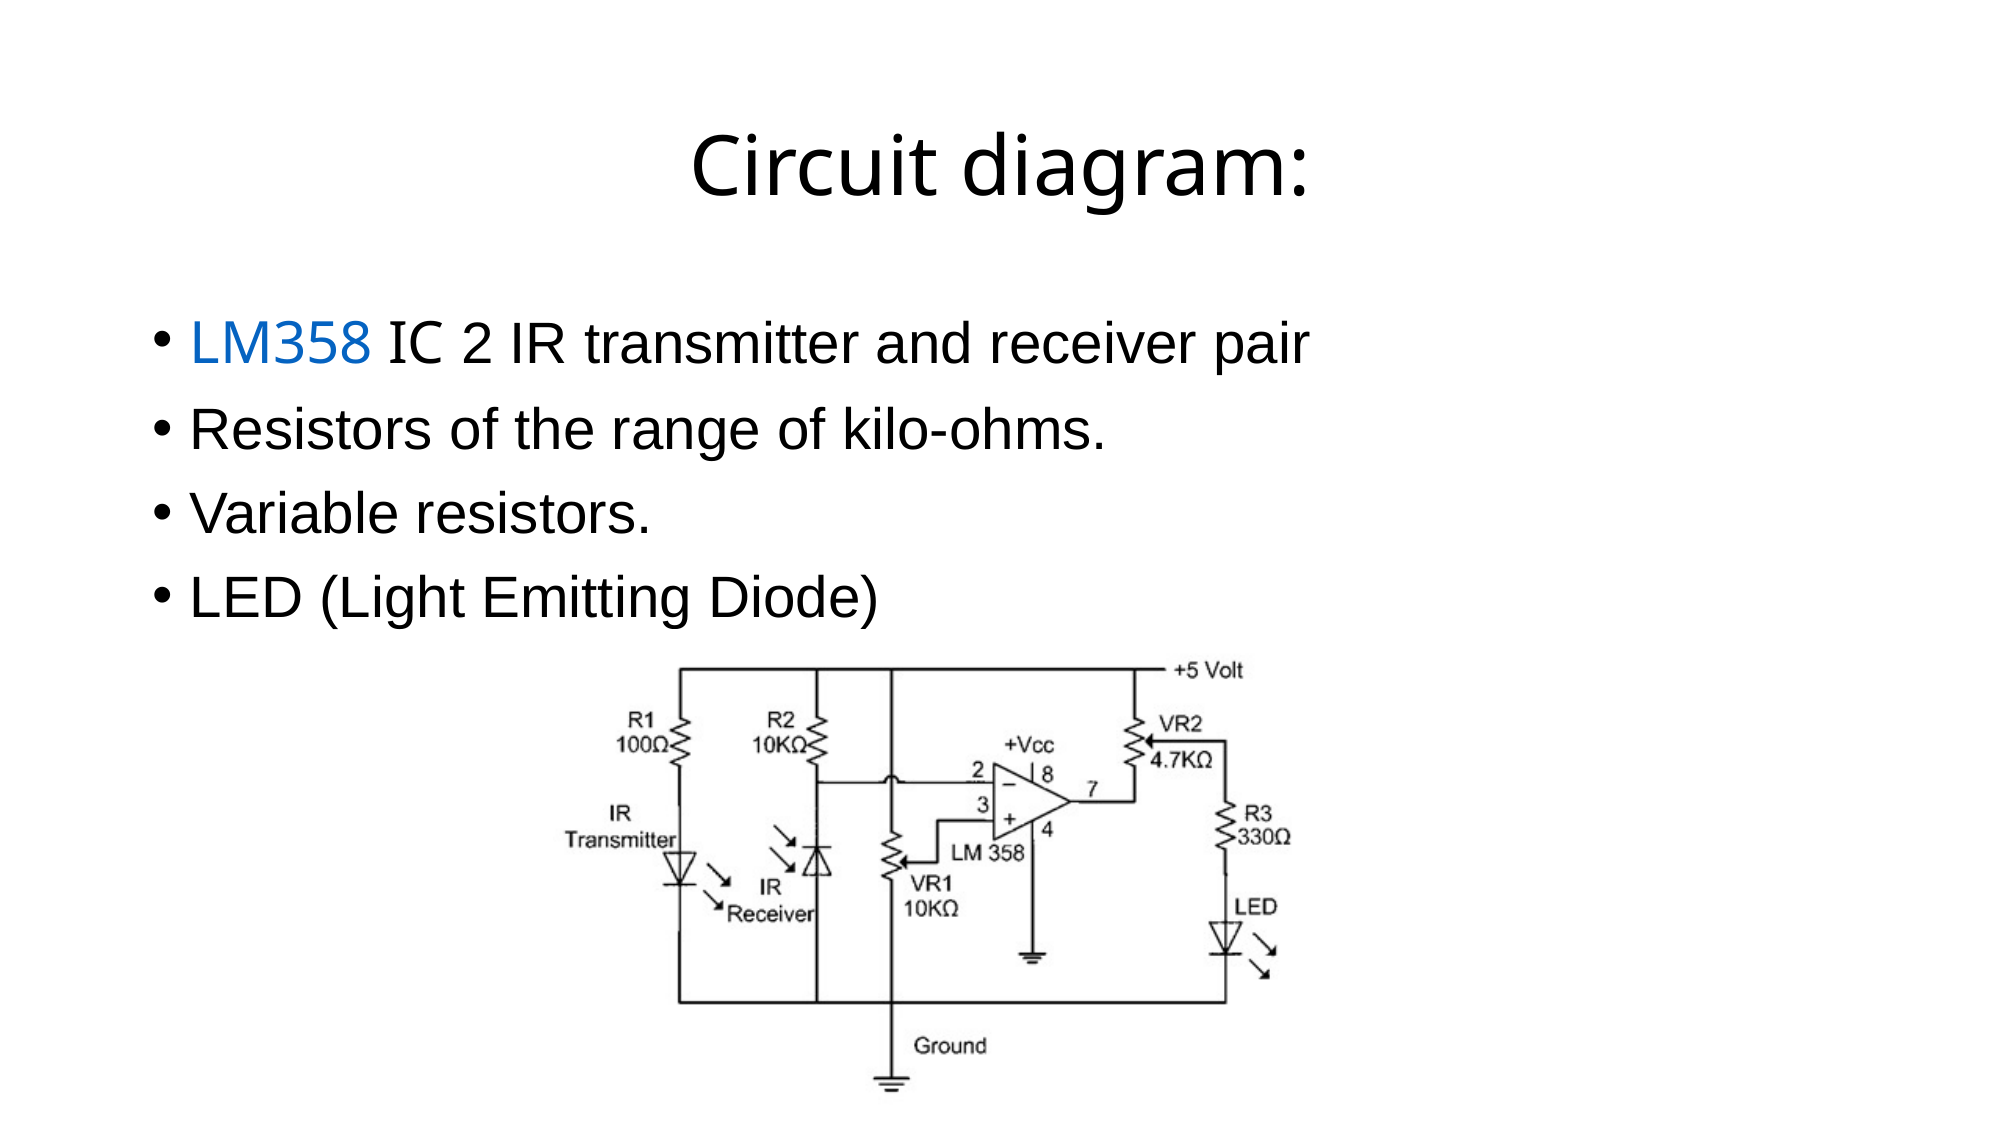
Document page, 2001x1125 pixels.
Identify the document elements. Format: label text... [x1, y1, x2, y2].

picture [553, 629, 1342, 1125]
list LM358 IC 2 IR transmitter and receiver pair Resistors of the range of kilo-ohms. Variable resistors. LED (Light Emitting Diode) [137, 299, 1863, 1014]
title Circuit diagram: [137, 59, 1863, 278]
